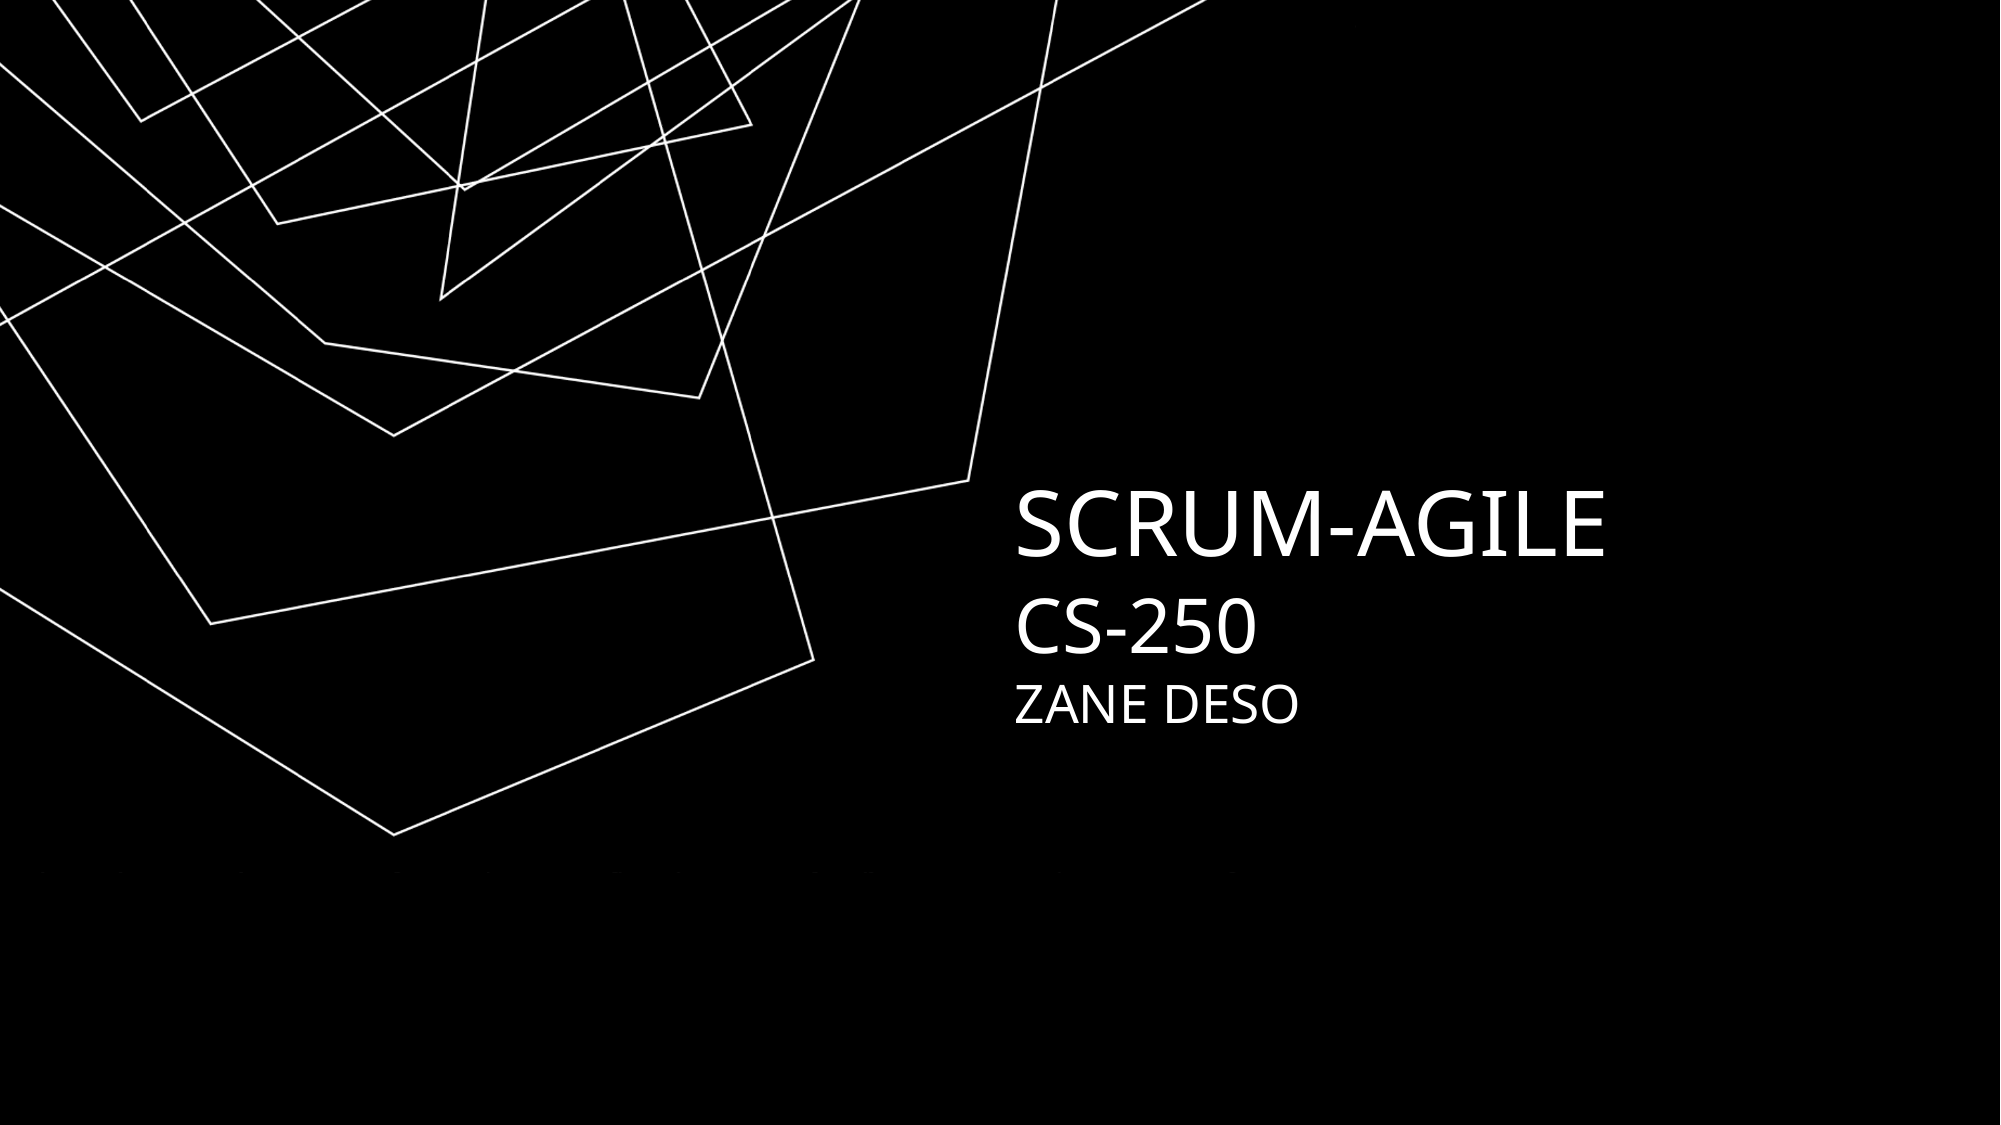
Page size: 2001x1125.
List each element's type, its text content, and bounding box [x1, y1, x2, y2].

title Scrum-AgilE cs-250 Zane Deso [999, 455, 1931, 980]
picture [0, 0, 1356, 873]
